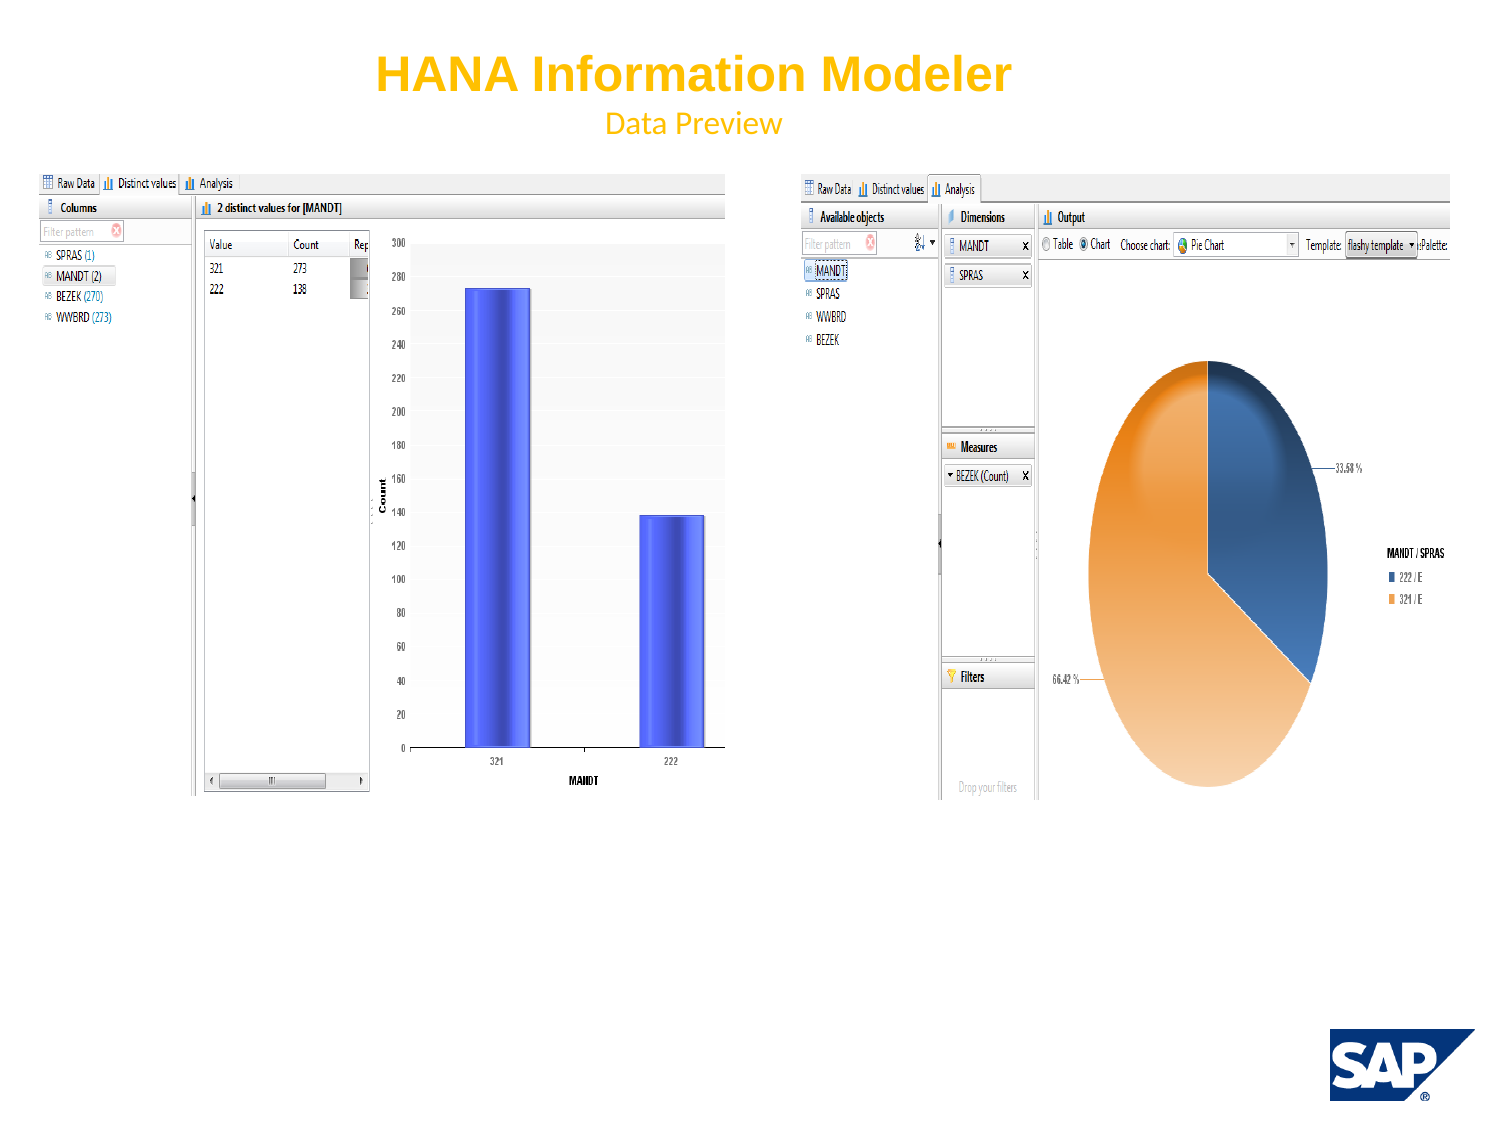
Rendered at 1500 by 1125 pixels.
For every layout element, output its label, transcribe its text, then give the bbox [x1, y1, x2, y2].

picture [801, 174, 1451, 801]
picture [38, 174, 726, 796]
title HANA Information Modeler Data Preview [40, 33, 1363, 150]
picture [1330, 1029, 1476, 1101]
